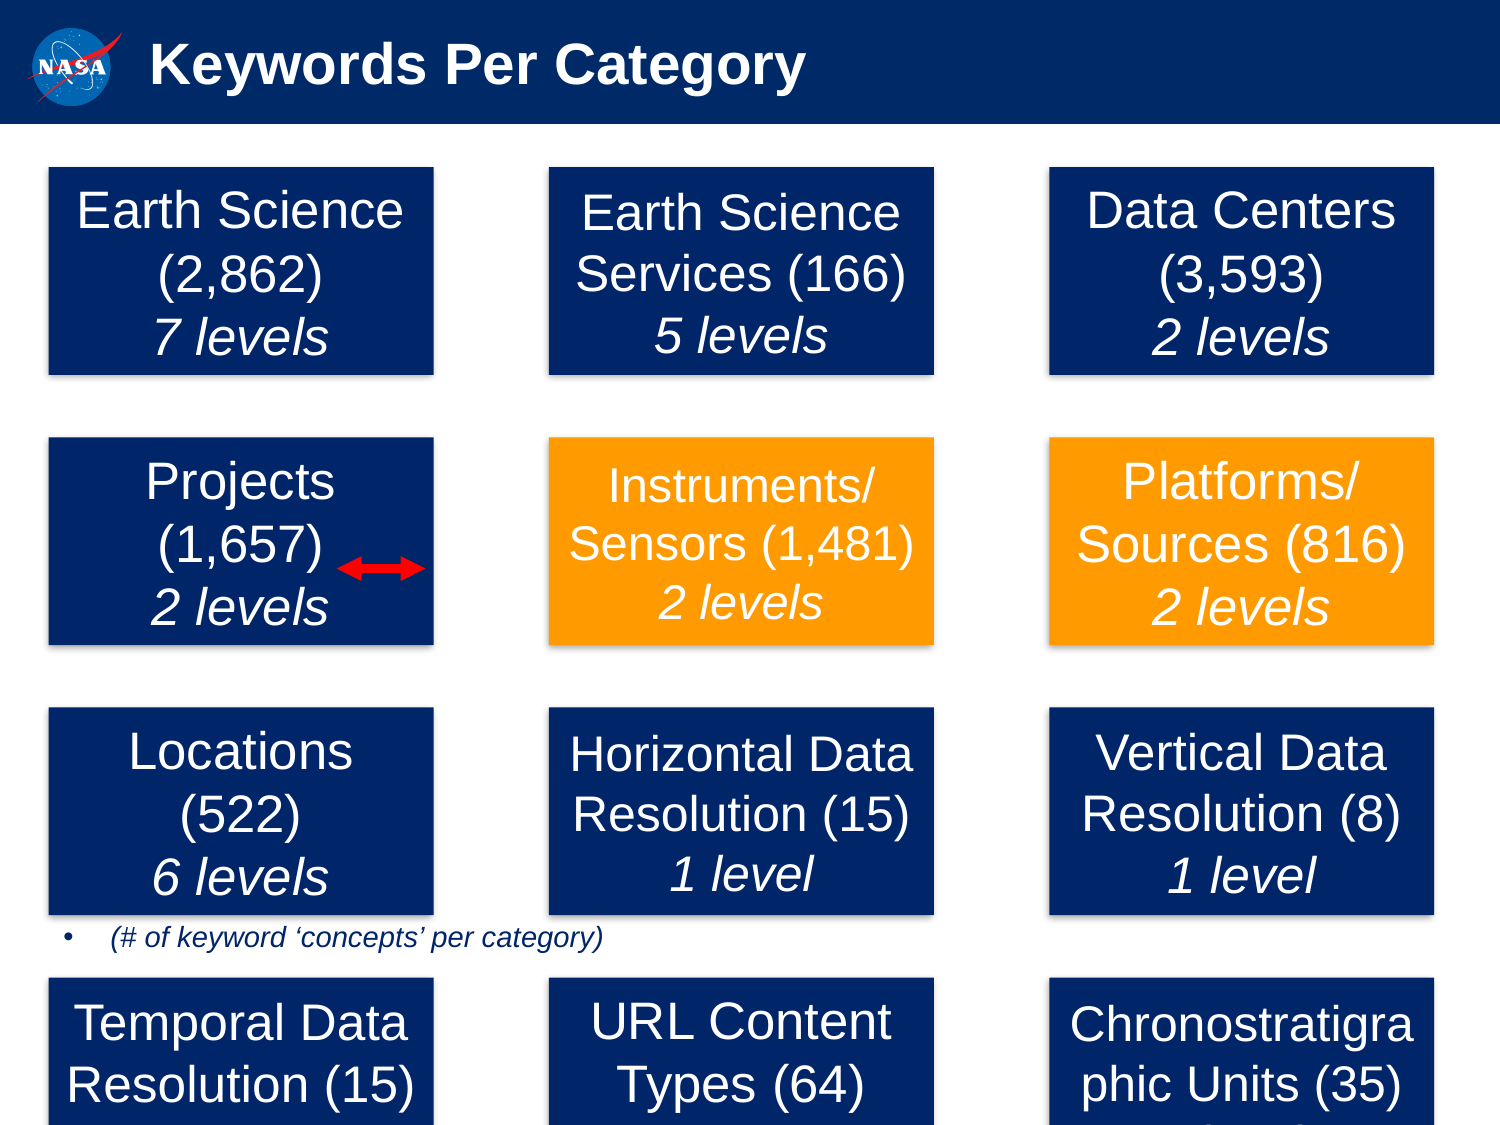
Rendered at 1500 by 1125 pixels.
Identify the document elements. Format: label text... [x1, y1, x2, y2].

text_box (# of keyword ‘concepts’ per category) [48, 973, 1076, 997]
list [48, 166, 1435, 966]
picture [0, 0, 1500, 124]
title Keywords Per Category [134, 20, 1471, 103]
